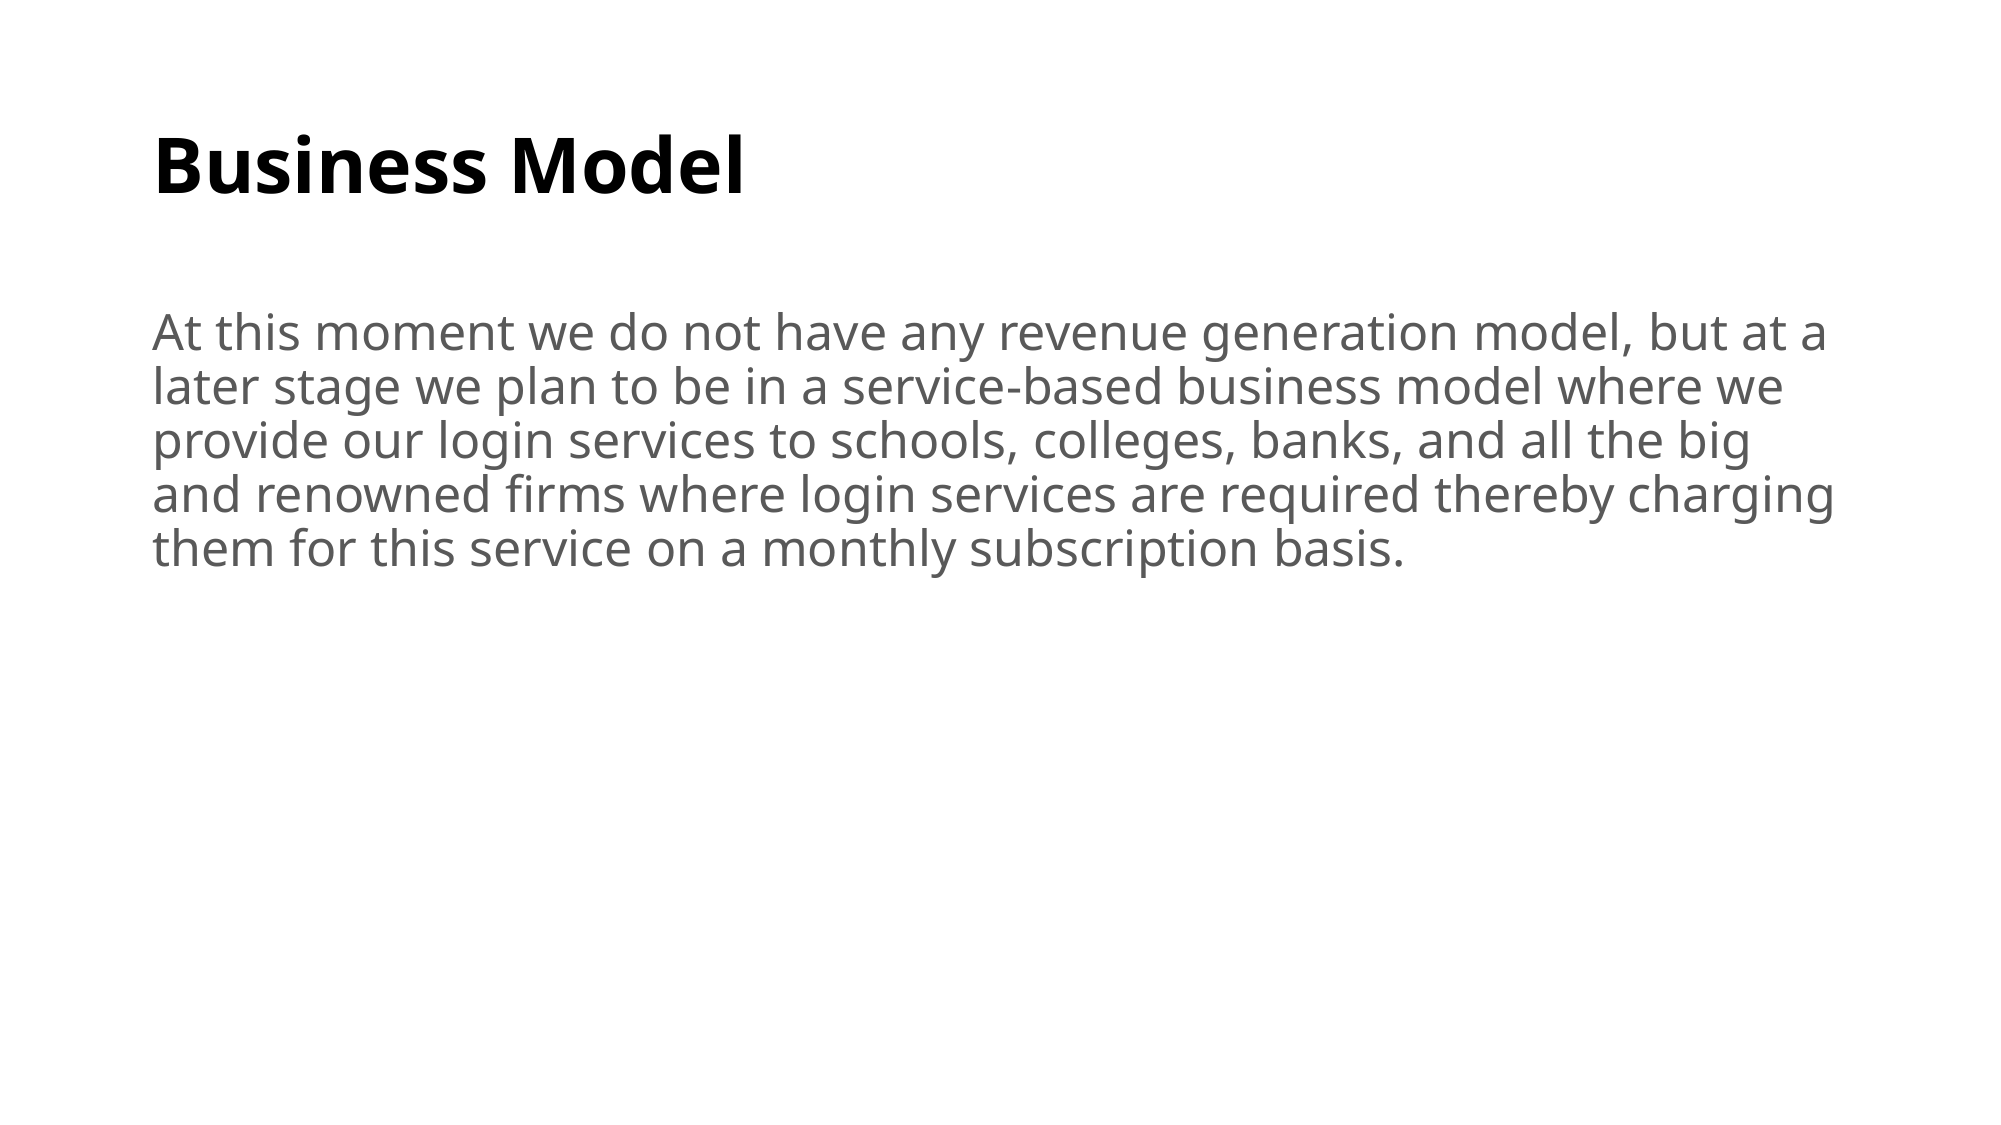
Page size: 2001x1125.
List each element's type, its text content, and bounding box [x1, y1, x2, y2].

title Business Model [137, 59, 1863, 278]
list At this moment we do not have any revenue generation model, but at a later stage we plan to be in a service-based business model where we provide our login services to schools, colleges, banks, and all the big and renowned firms where login services are required thereby charging them for this service on a monthly subscription basis. [137, 299, 1863, 1014]
